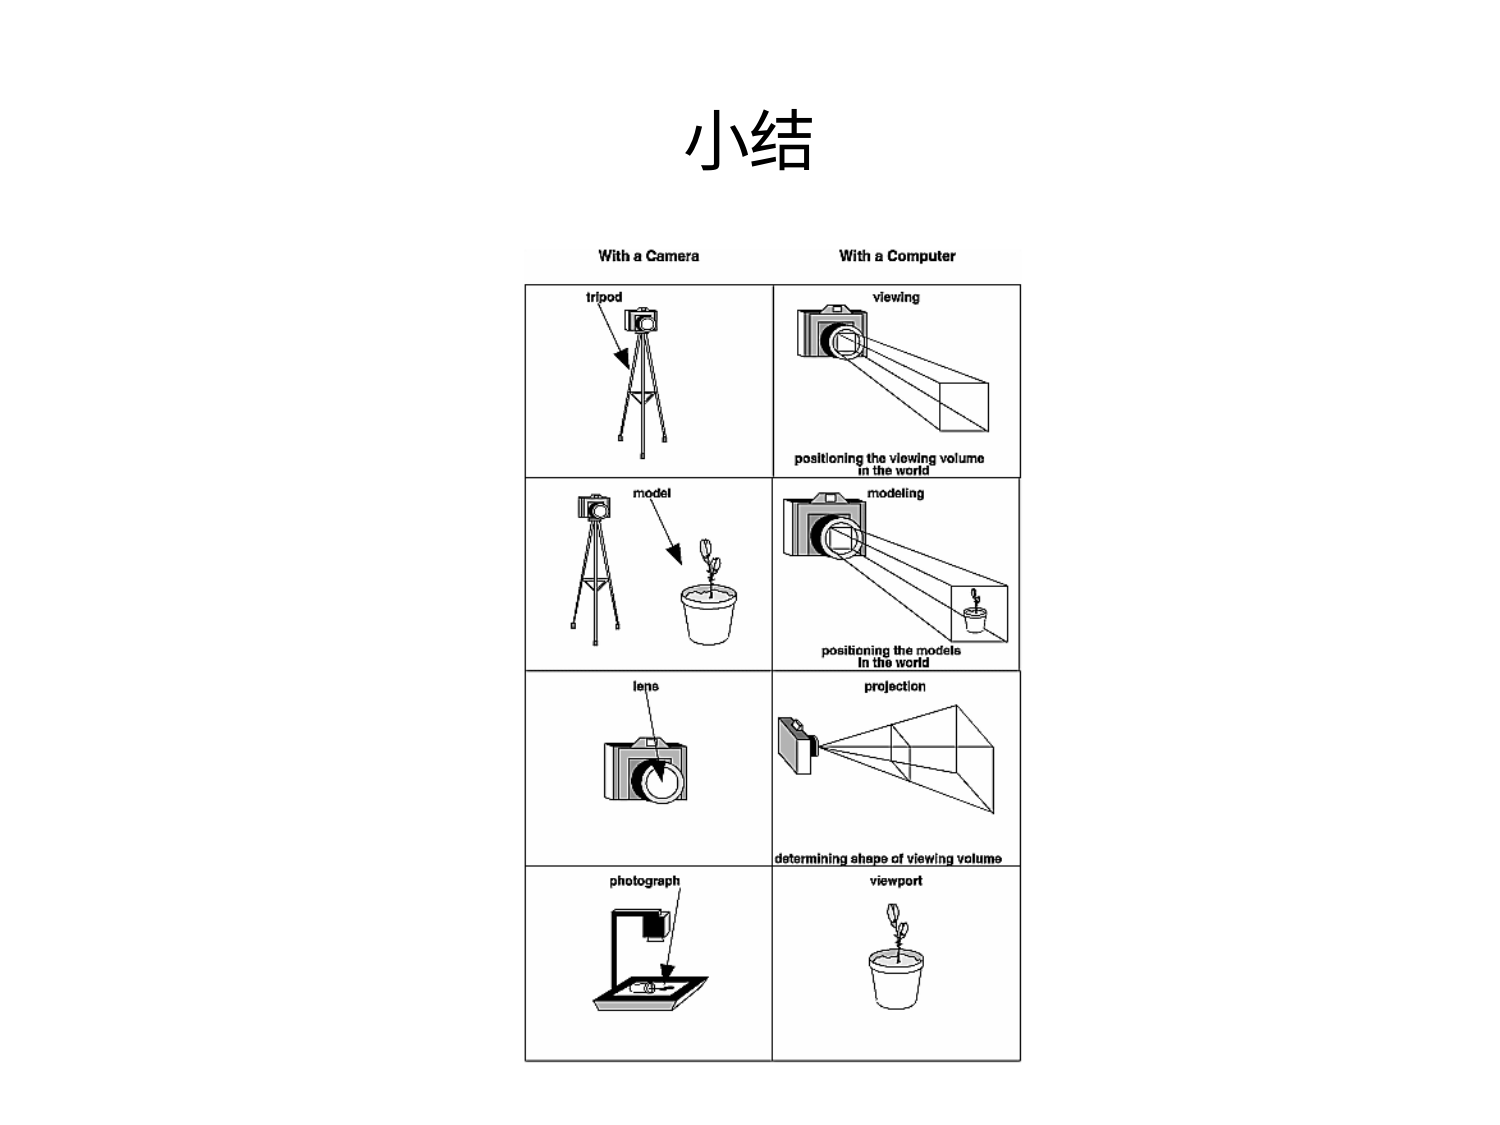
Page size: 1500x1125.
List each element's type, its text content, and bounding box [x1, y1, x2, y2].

picture [512, 237, 1034, 1076]
title 小结 [75, 45, 1425, 233]
